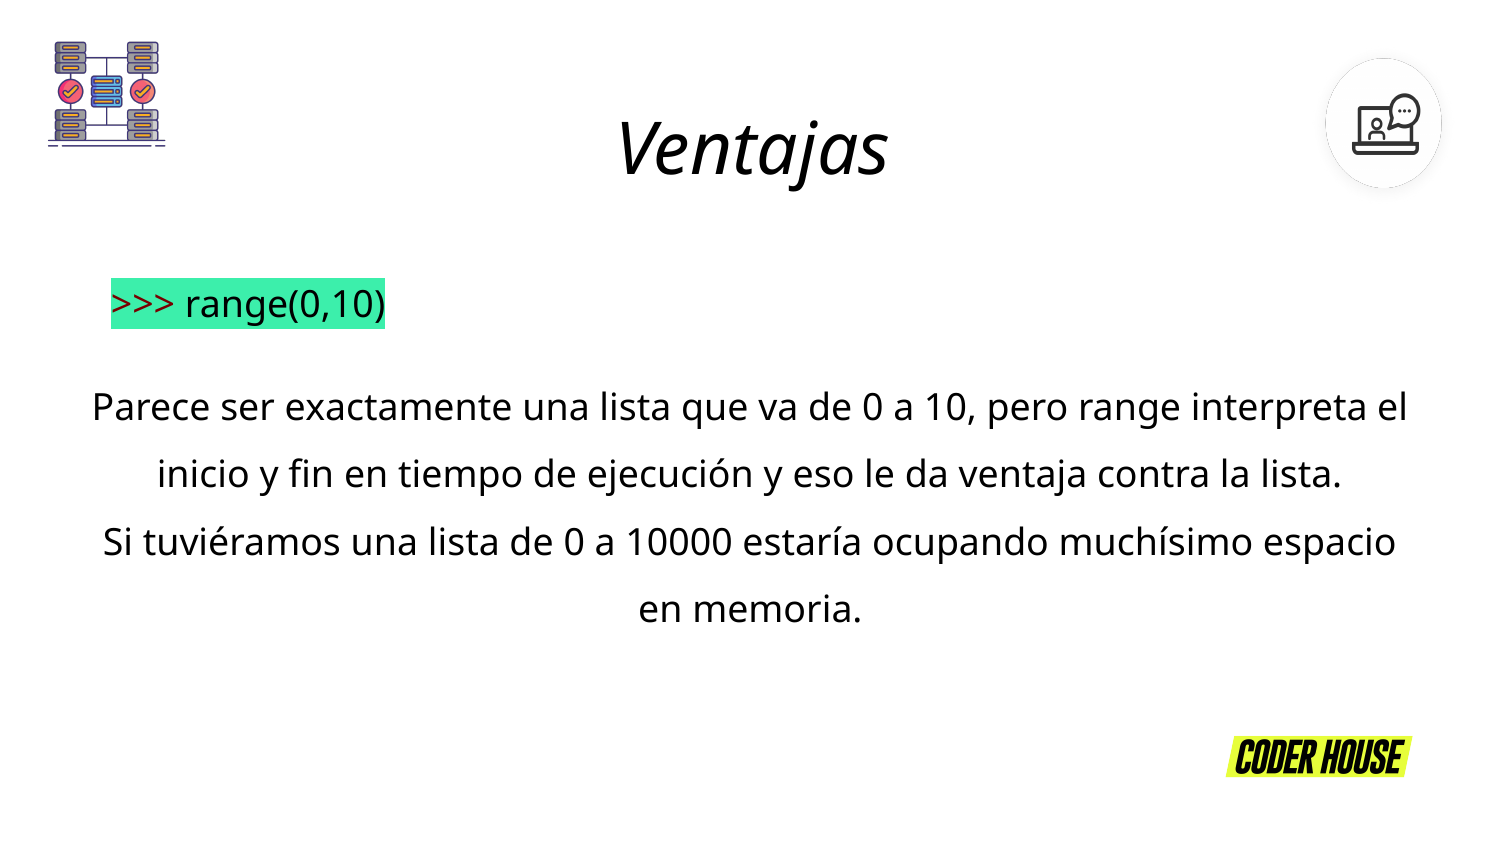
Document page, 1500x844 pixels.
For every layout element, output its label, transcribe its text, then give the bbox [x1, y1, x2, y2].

text_box >>> range(0,10) [95, 258, 588, 341]
picture [1221, 728, 1417, 784]
picture [1311, 42, 1456, 204]
text_box Parece ser exactamente una lista que va de 0 a 10, pero range interpreta el inicio y fin en tiempo de ejecución y eso le da ventaja contra la lista. Si tuviéramos una lista de 0 a 10000 estaría ocupando muchísimo espacio en memoria. [74, 344, 1427, 640]
picture [44, 31, 169, 157]
text_box Ventajas [308, 64, 1216, 227]
